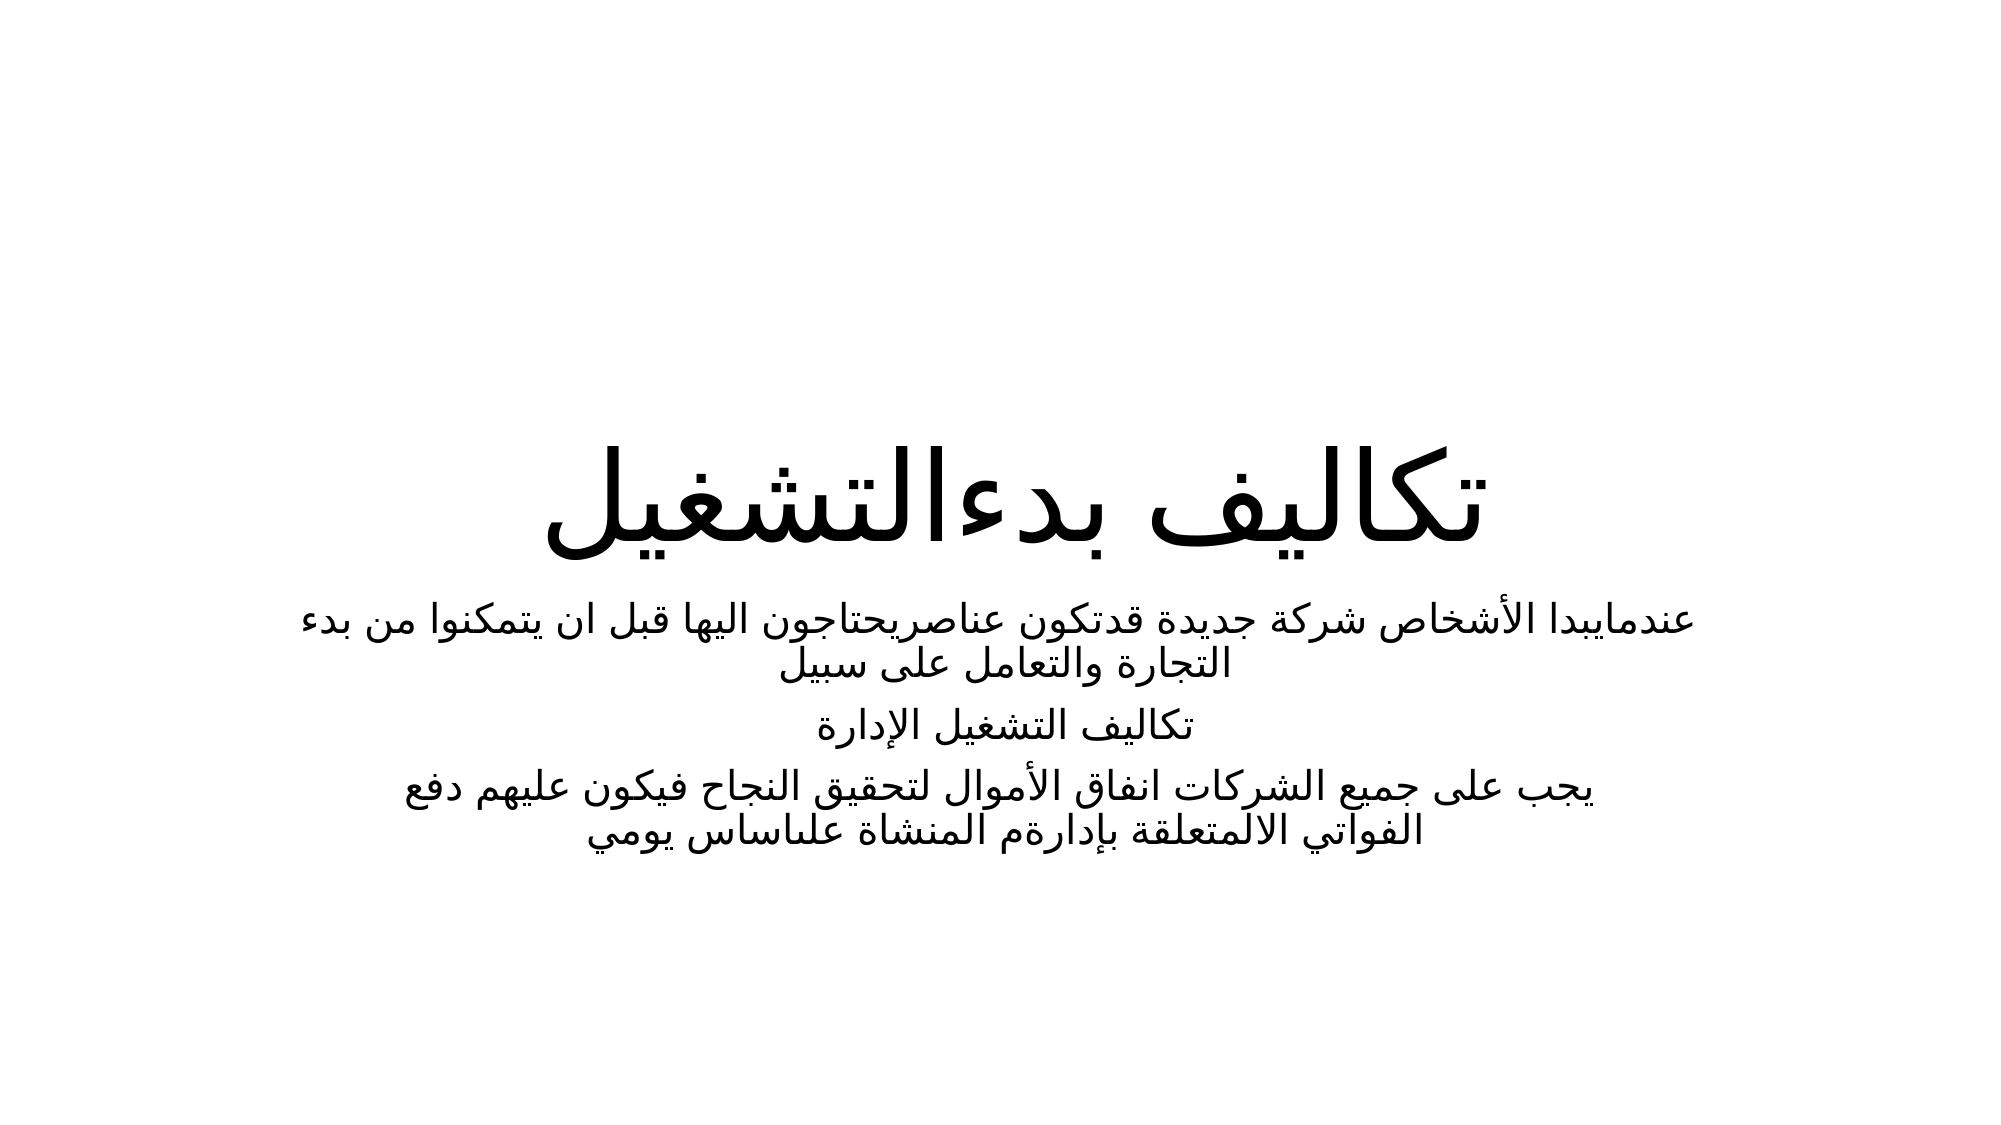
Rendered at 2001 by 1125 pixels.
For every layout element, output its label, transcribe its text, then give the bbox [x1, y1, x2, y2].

subtitle عندمايبدا الأشخاص شركة جديدة قدتكون عناصريحتاجون اليها قبل ان يتمكنوا من بدء التجارة والتعامل على سبيل تكاليف التشغيل الإدارة يجب على جميع الشركات انفاق الأموال لتحقيق النجاح فيكون عليهم دفع الفواتي الالمتعلقة بإدارةم المنشاة علىاساس يومي [249, 590, 1750, 863]
title تكاليف بدءالتشغيل [249, 184, 1750, 576]
